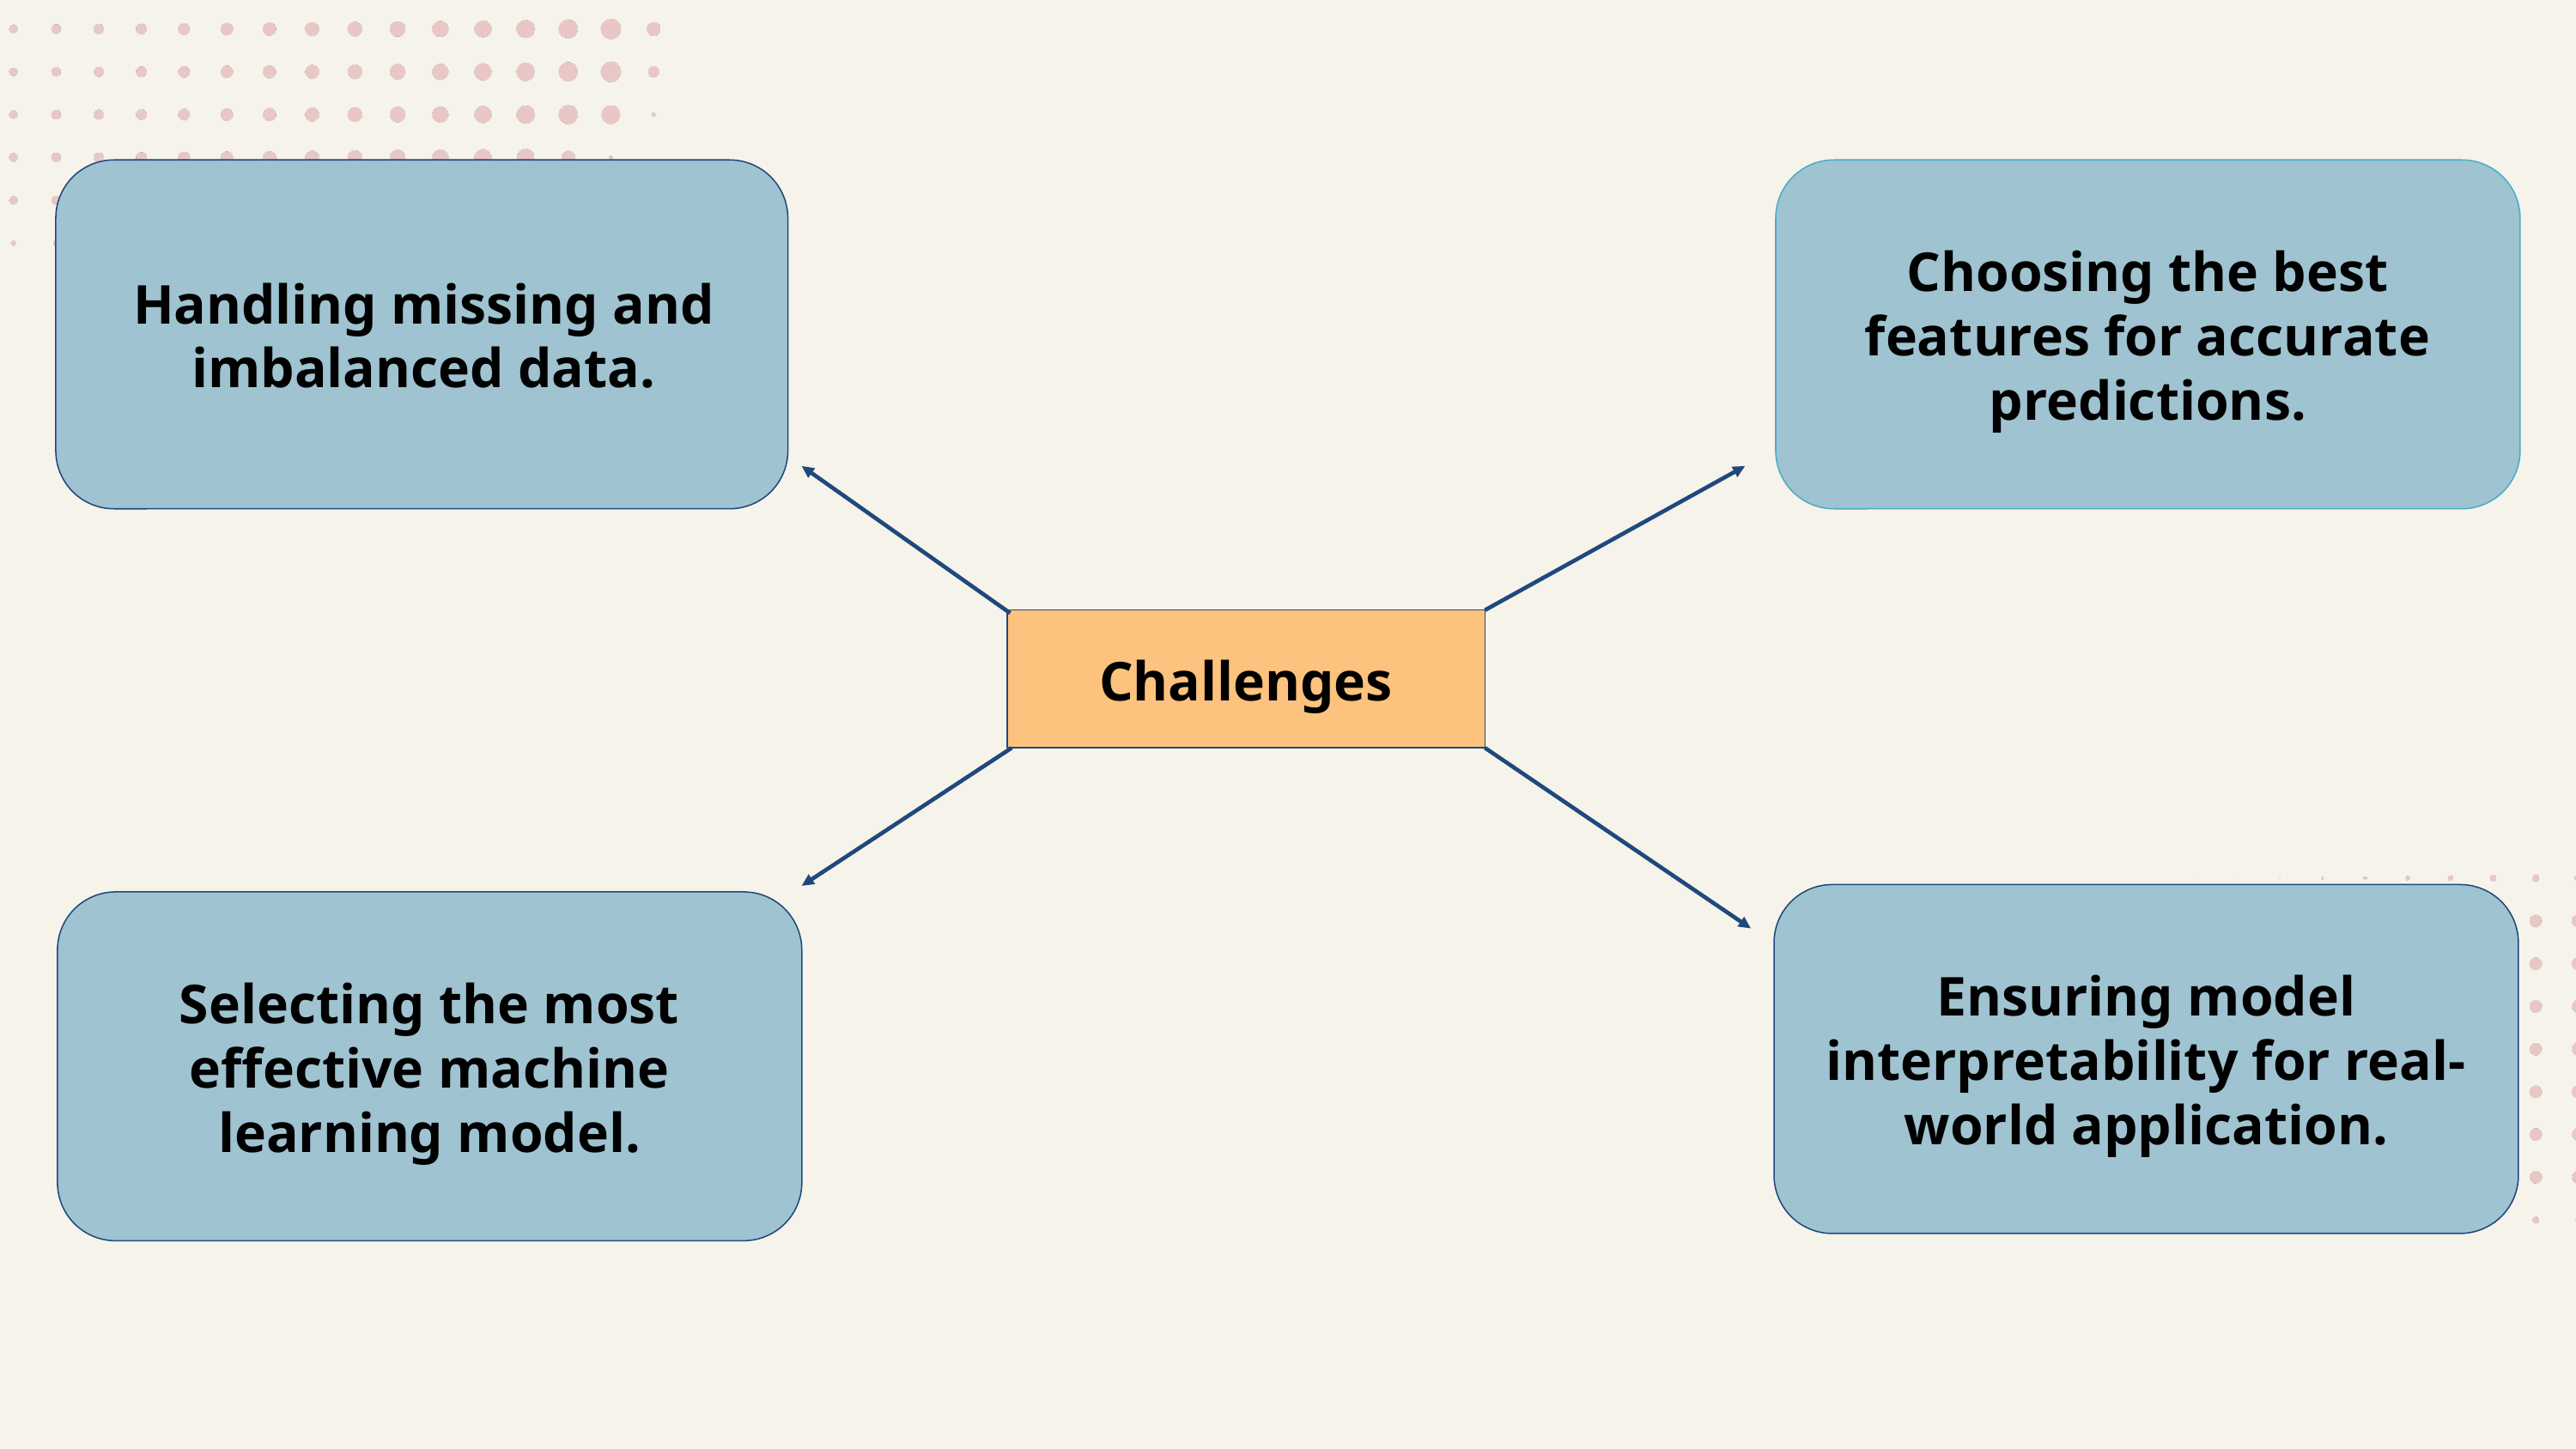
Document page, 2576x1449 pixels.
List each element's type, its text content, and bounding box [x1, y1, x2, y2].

text_box Choosing the best features for accurate predictions. [1775, 160, 2520, 509]
text_box [0, 0, 660, 246]
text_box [1485, 465, 1746, 610]
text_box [801, 747, 1012, 887]
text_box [801, 465, 1011, 614]
text_box Selecting the most effective machine learning model. [57, 891, 802, 1241]
text_box Handling missing and imbalanced data. [55, 160, 788, 509]
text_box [1485, 747, 1752, 929]
text_box Challenges [1006, 609, 1485, 749]
text_box [1938, 874, 2576, 1223]
text_box Ensuring model interpretability for real-world application. [1774, 884, 2518, 1234]
